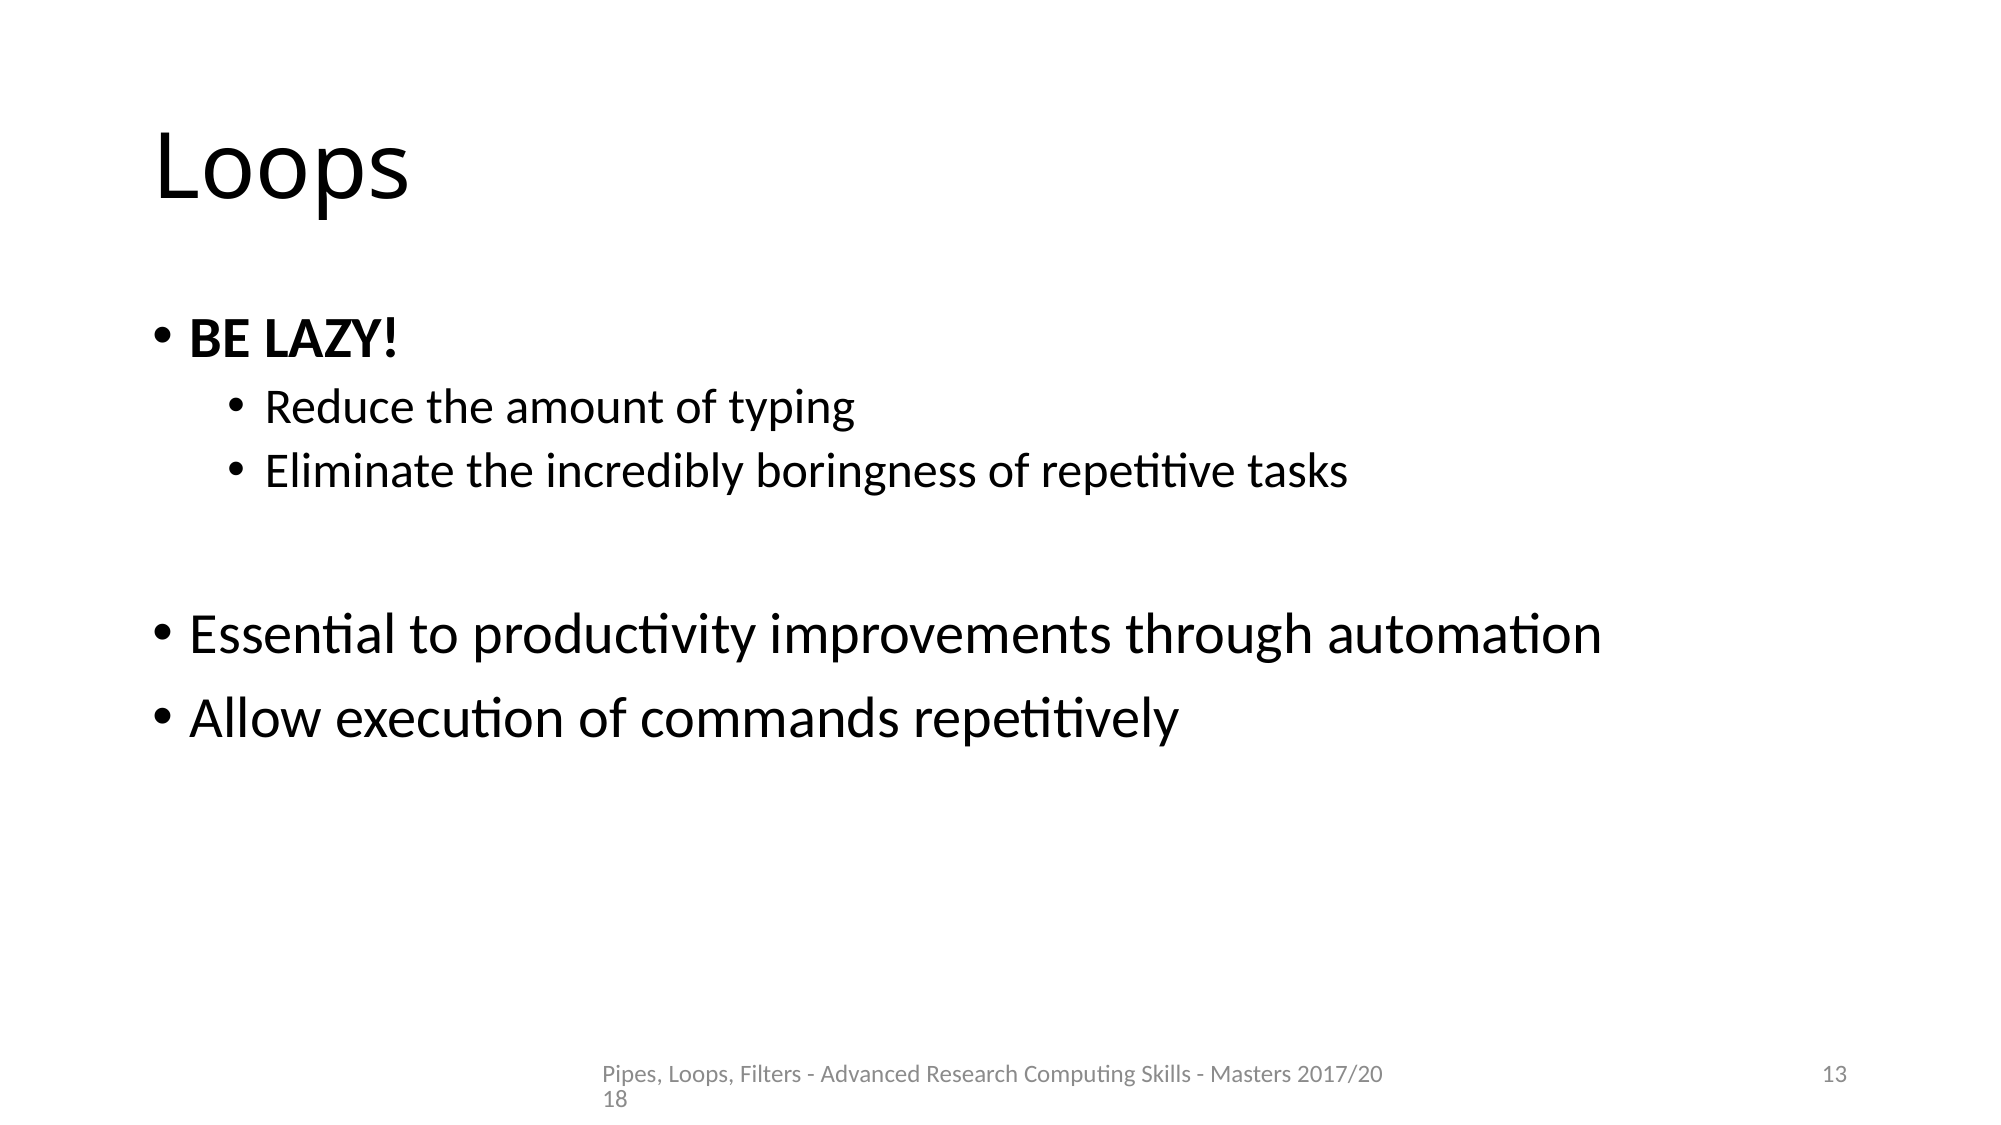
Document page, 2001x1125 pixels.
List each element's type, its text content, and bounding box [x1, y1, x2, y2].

title Loops [137, 59, 1863, 278]
footer Pipes, Loops, Filters - Advanced Research Computing Skills - Masters 2017/2018 [587, 1042, 1412, 1103]
slide_number 13 [1412, 1042, 1863, 1103]
list BE LAZY! Reduce the amount of typing Eliminate the incredibly boringness of repetitive tasks Essential to productivity improvements through automation Allow execution of commands repetitively [137, 299, 1863, 1014]
